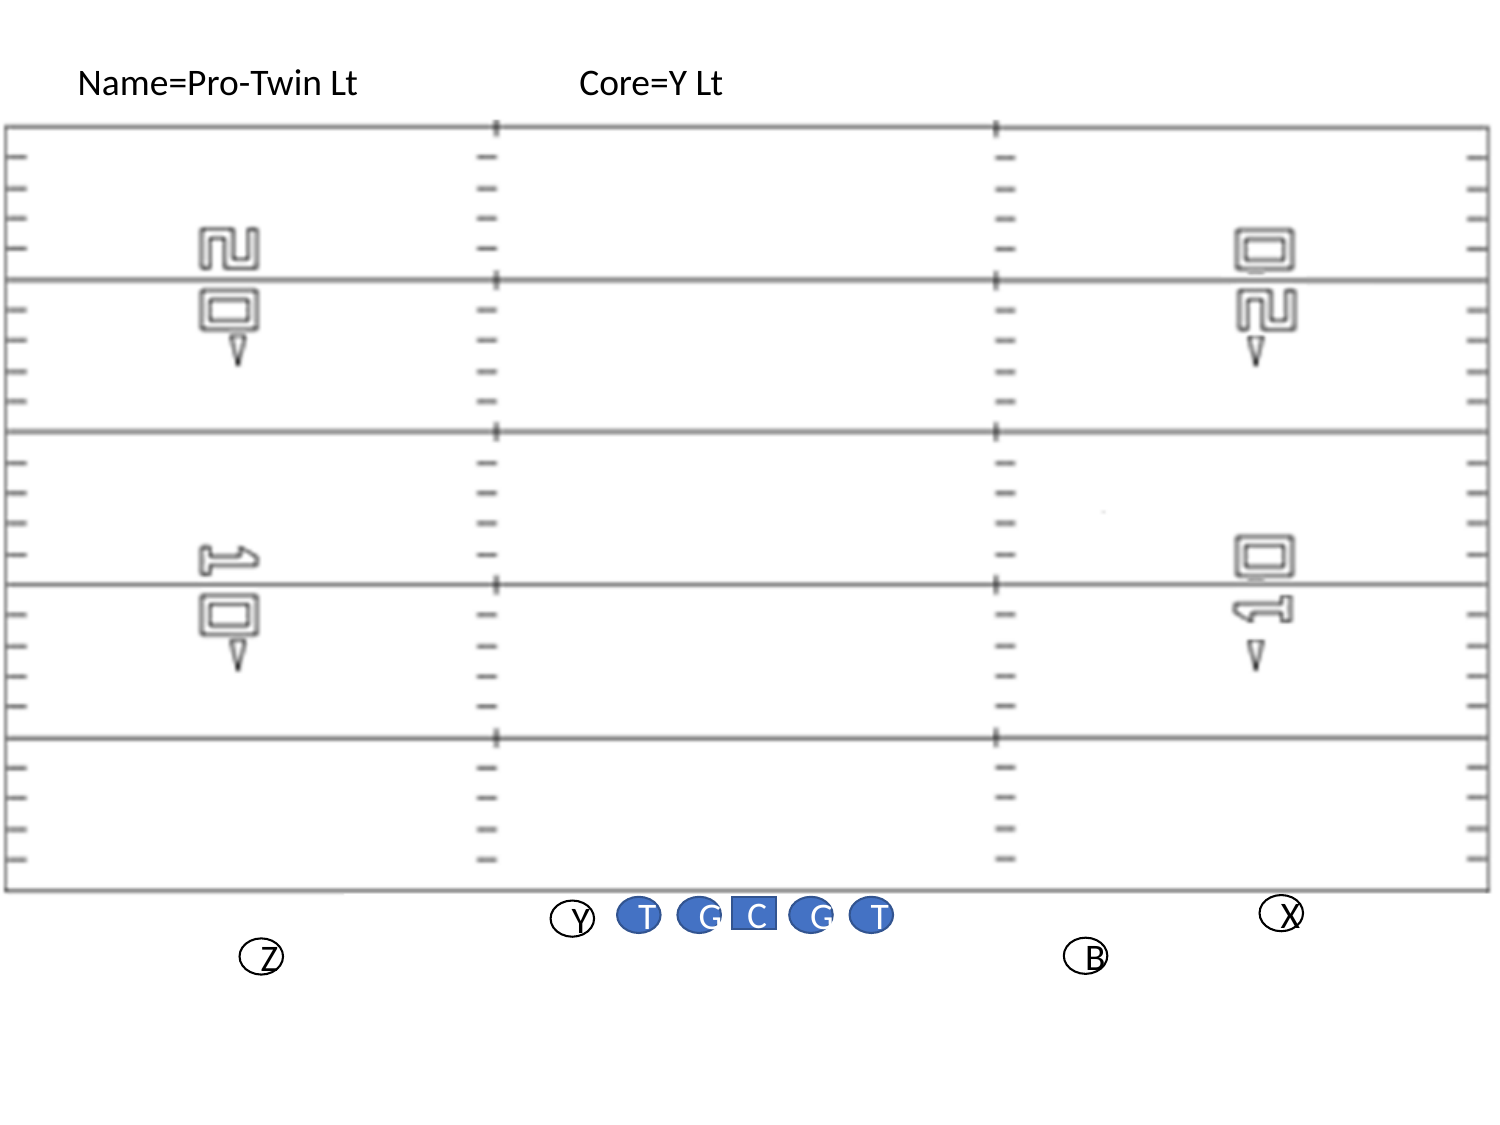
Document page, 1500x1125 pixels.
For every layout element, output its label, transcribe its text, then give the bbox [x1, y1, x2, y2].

text_box G [676, 900, 722, 935]
text_box B [1062, 936, 1109, 975]
picture [0, 117, 1500, 900]
text_box X [1258, 900, 1305, 933]
text_box Name=Pro-Twin Lt [62, 50, 382, 111]
text_box T [616, 900, 662, 935]
text_box Core=Y Lt [564, 50, 739, 111]
text_box Z [238, 937, 285, 976]
text_box T [848, 900, 895, 935]
text_box C [731, 900, 777, 930]
text_box Y [549, 900, 596, 938]
text_box G [788, 900, 834, 935]
